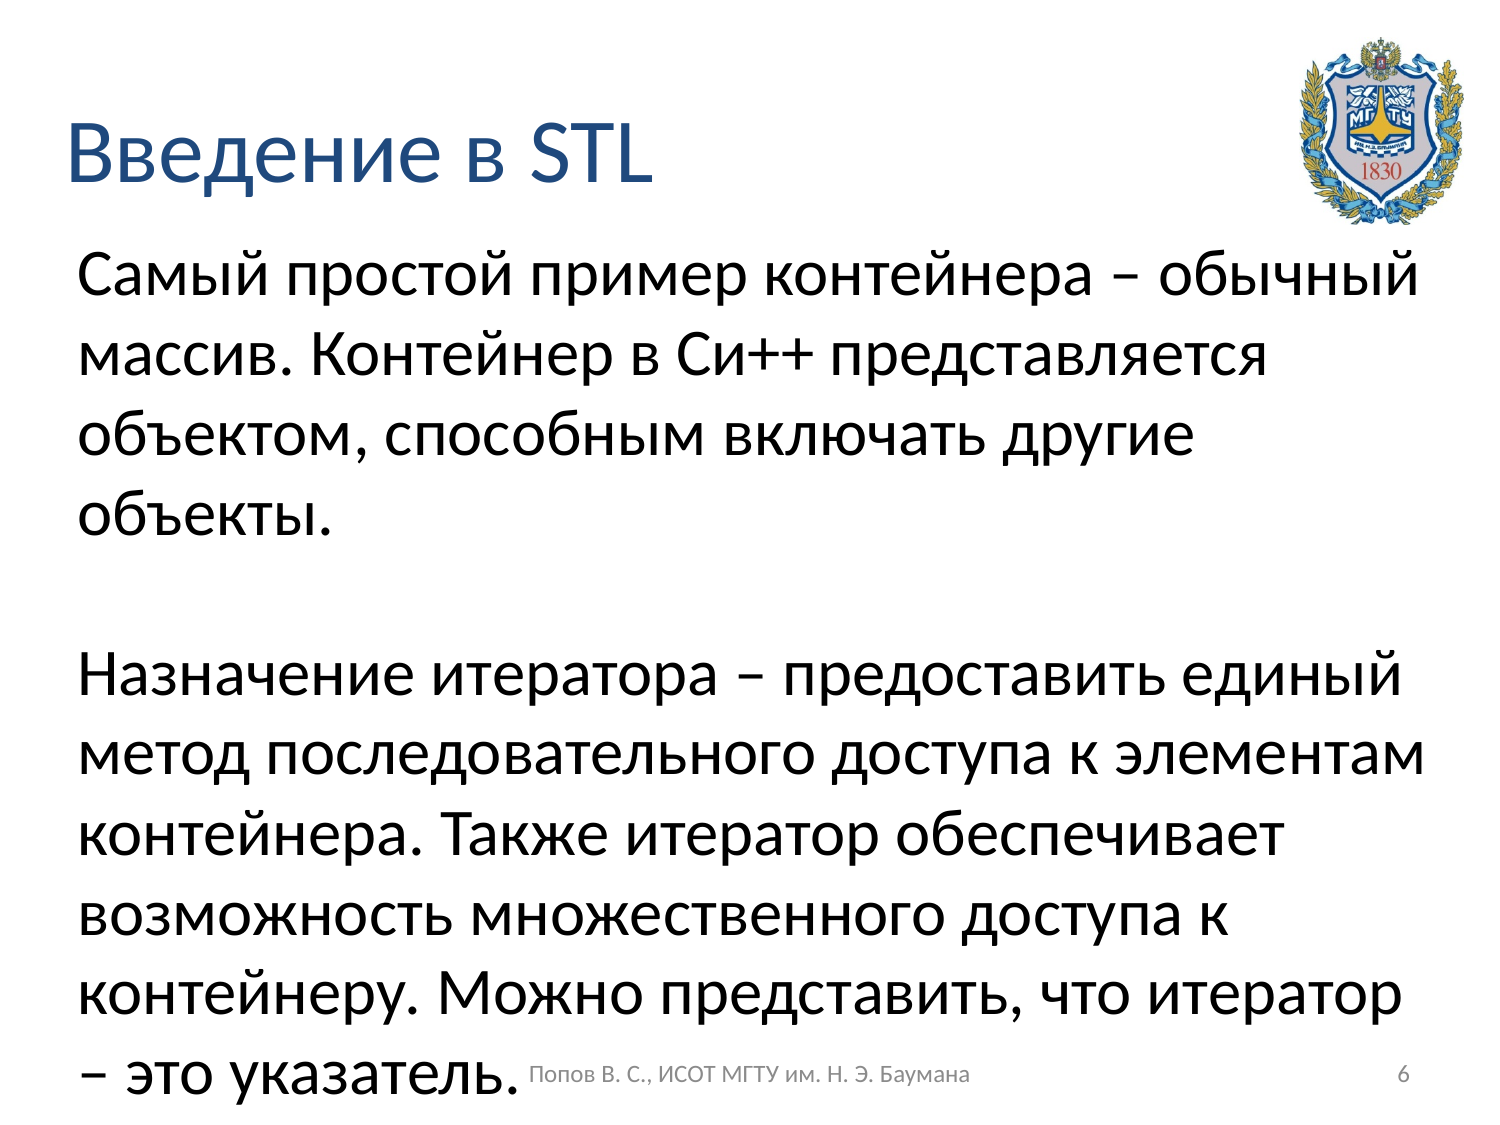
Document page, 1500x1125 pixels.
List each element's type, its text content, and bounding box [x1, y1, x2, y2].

slide_number 6 [1074, 1042, 1425, 1103]
text_box Самый простой пример контейнера – обычный массив. Контейнер в Си++ представляется объектом, способным включать другие объекты. Назначение итератора – предоставить единый метод последовательного доступа к элементам контейнера. Также итератор обеспечивает возможность множественного доступа к контейнеру. Можно представить, что итератор – это указатель. [62, 221, 1463, 1116]
title Введение в STL [50, 24, 1275, 267]
picture [1299, 37, 1464, 226]
footer Попов В. С., ИСОТ МГТУ им. Н. Э. Баумана [512, 1042, 988, 1103]
